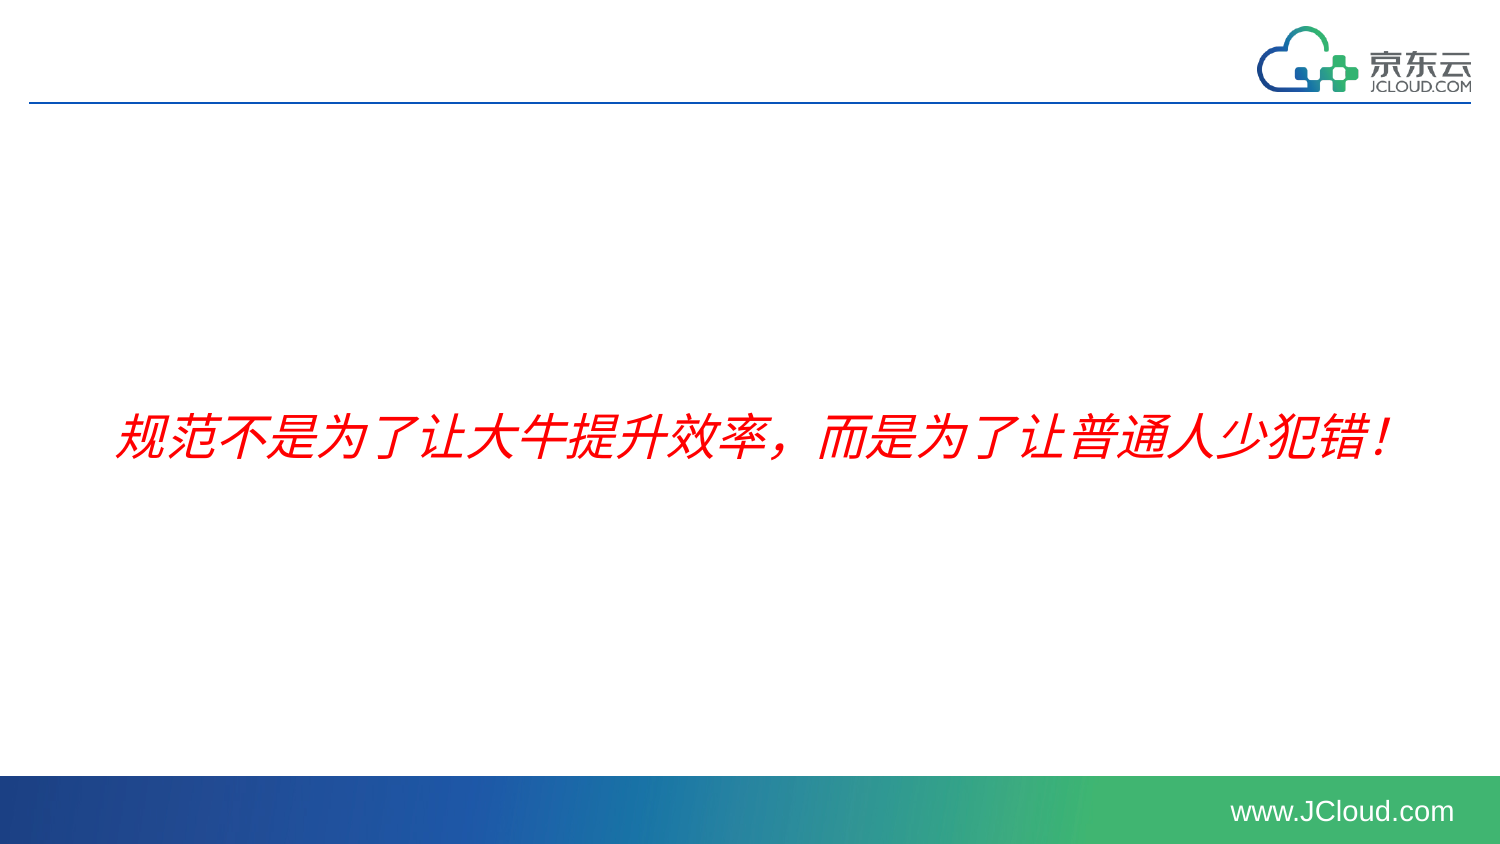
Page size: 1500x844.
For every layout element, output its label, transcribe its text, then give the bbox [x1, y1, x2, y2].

picture [0, 776, 1500, 844]
text_box 规范不是为了让大牛提升效率，而是为了让普通人少犯错！ [100, 398, 1424, 473]
picture [1257, 26, 1471, 92]
